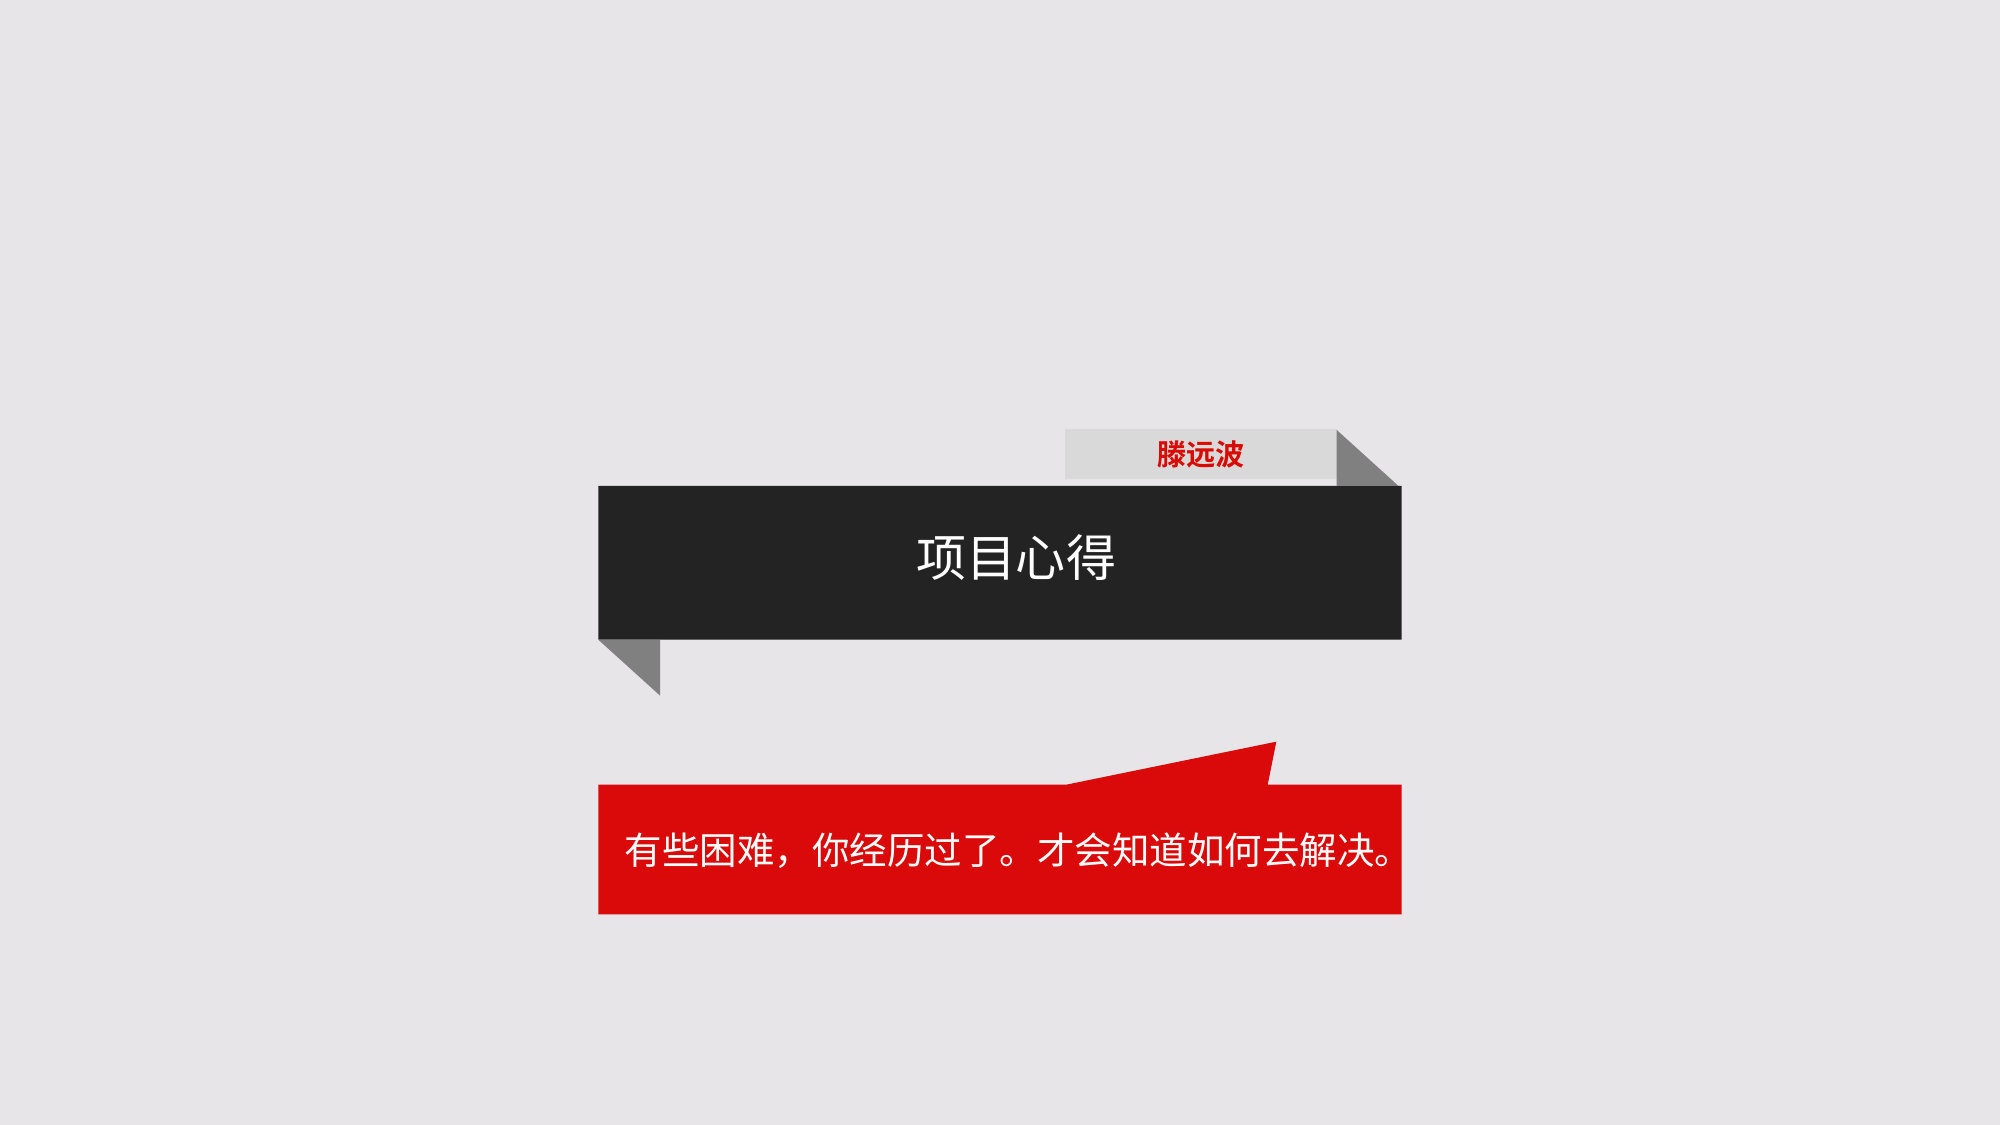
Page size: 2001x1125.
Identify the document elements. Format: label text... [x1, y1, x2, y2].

text_box 有些困难，你经历过了。才会知道如何去解决。 [596, 739, 1404, 917]
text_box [598, 428, 1402, 696]
